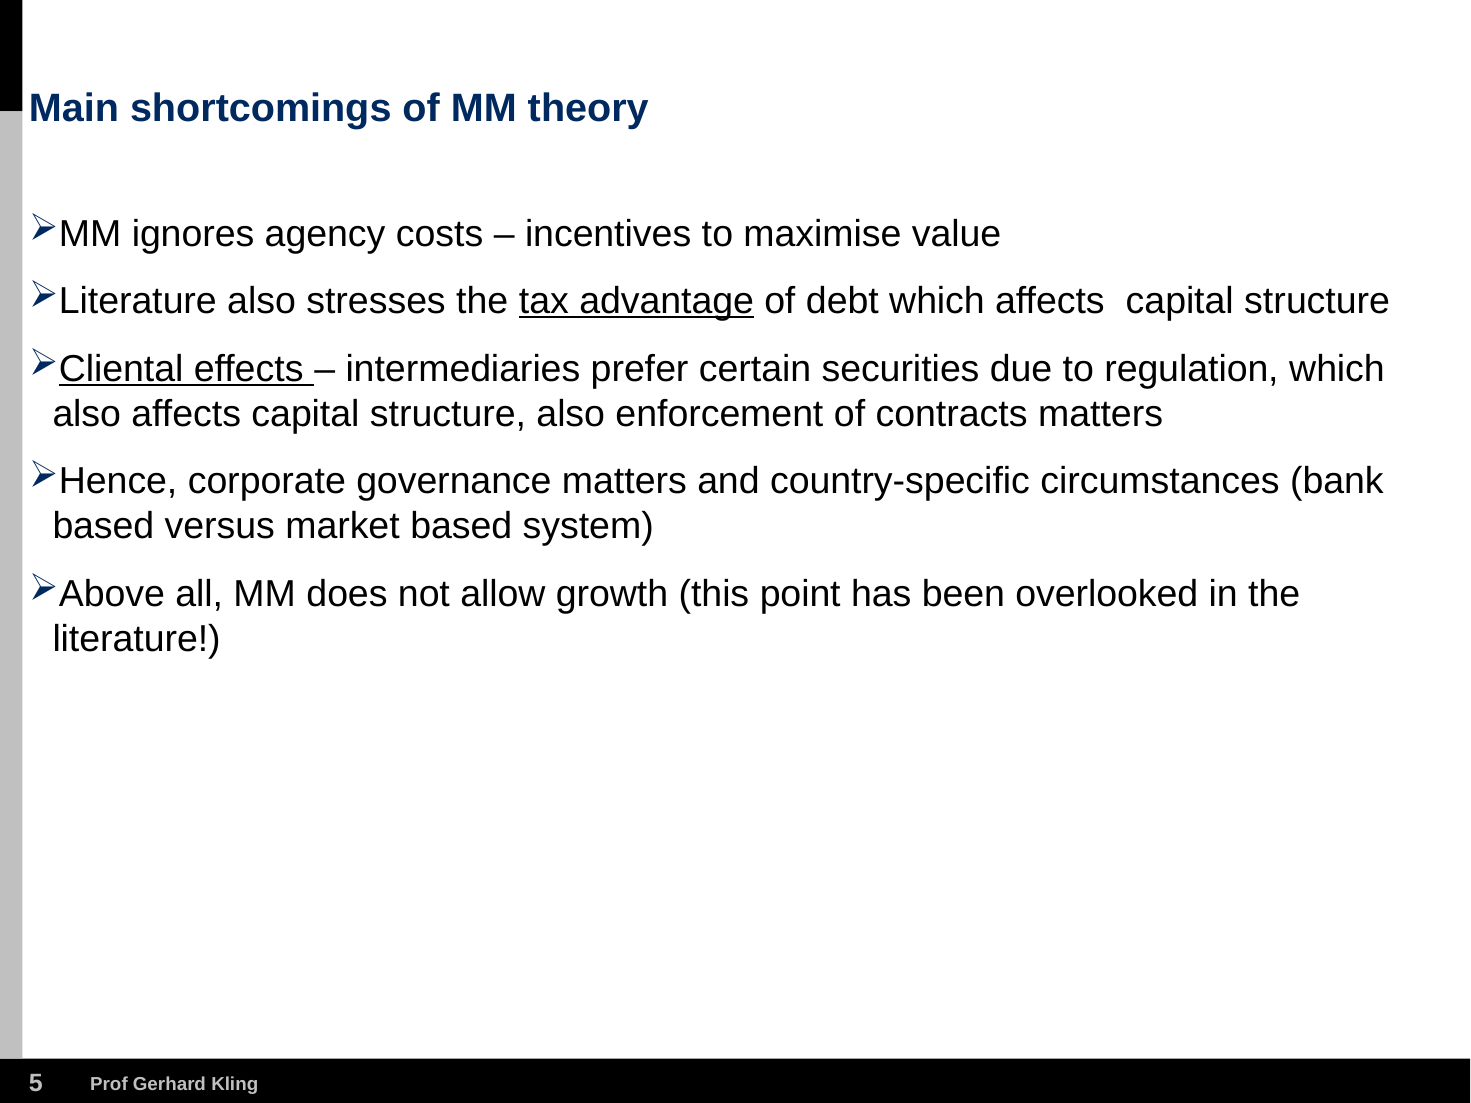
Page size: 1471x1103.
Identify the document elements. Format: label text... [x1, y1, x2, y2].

slide_number 4 [28, 1065, 60, 1097]
title Main shortcomings of MM theory [28, 86, 1193, 131]
footer Prof Gerhard Kling [89, 1071, 260, 1095]
list MM ignores agency costs – incentives to maximise value Literature also stresses the tax advantage of debt which affects capital structure Cliental effects – intermediaries prefer certain securities due to regulation, which also affects capital structure, also enforcement of contracts matters Hence, corporate governance matters and country-specific circumstances (bank based versus market based system) Above all, MM does not allow growth (this point has been overlooked in the literature!) [28, 208, 1432, 827]
